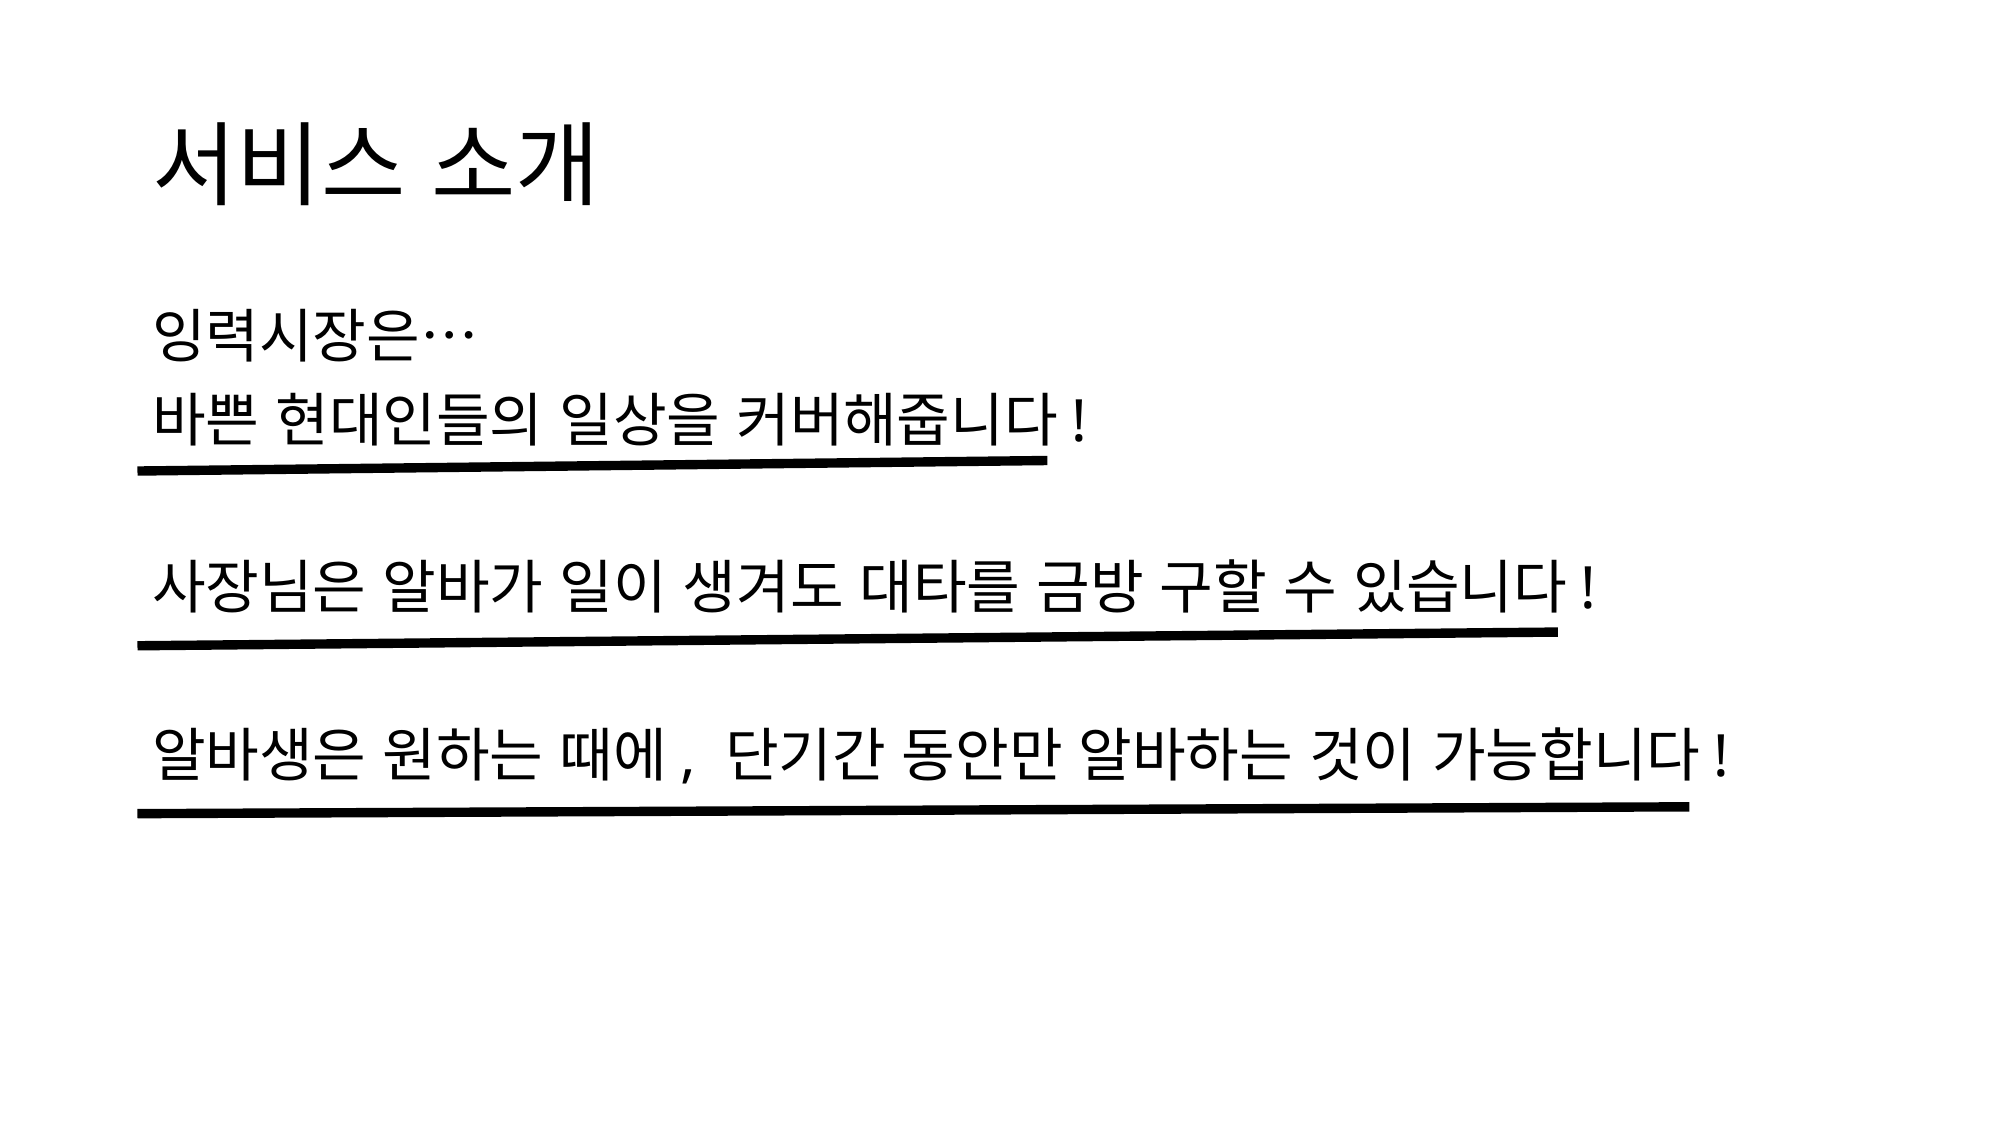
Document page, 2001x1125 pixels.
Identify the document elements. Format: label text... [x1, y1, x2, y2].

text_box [137, 460, 1048, 471]
title 서비스 소개 [137, 59, 1863, 278]
list 잉력시장은… 바쁜 현대인들의 일상을 커버해줍니다! 사장님은 알바가 일이 생겨도 대타를 금방 구할 수 있습니다! 알바생은 원하는 때에, 단기간 동안만 알바하는 것이 가능합니다! [137, 299, 1863, 1014]
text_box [137, 806, 1690, 814]
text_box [137, 632, 1558, 646]
